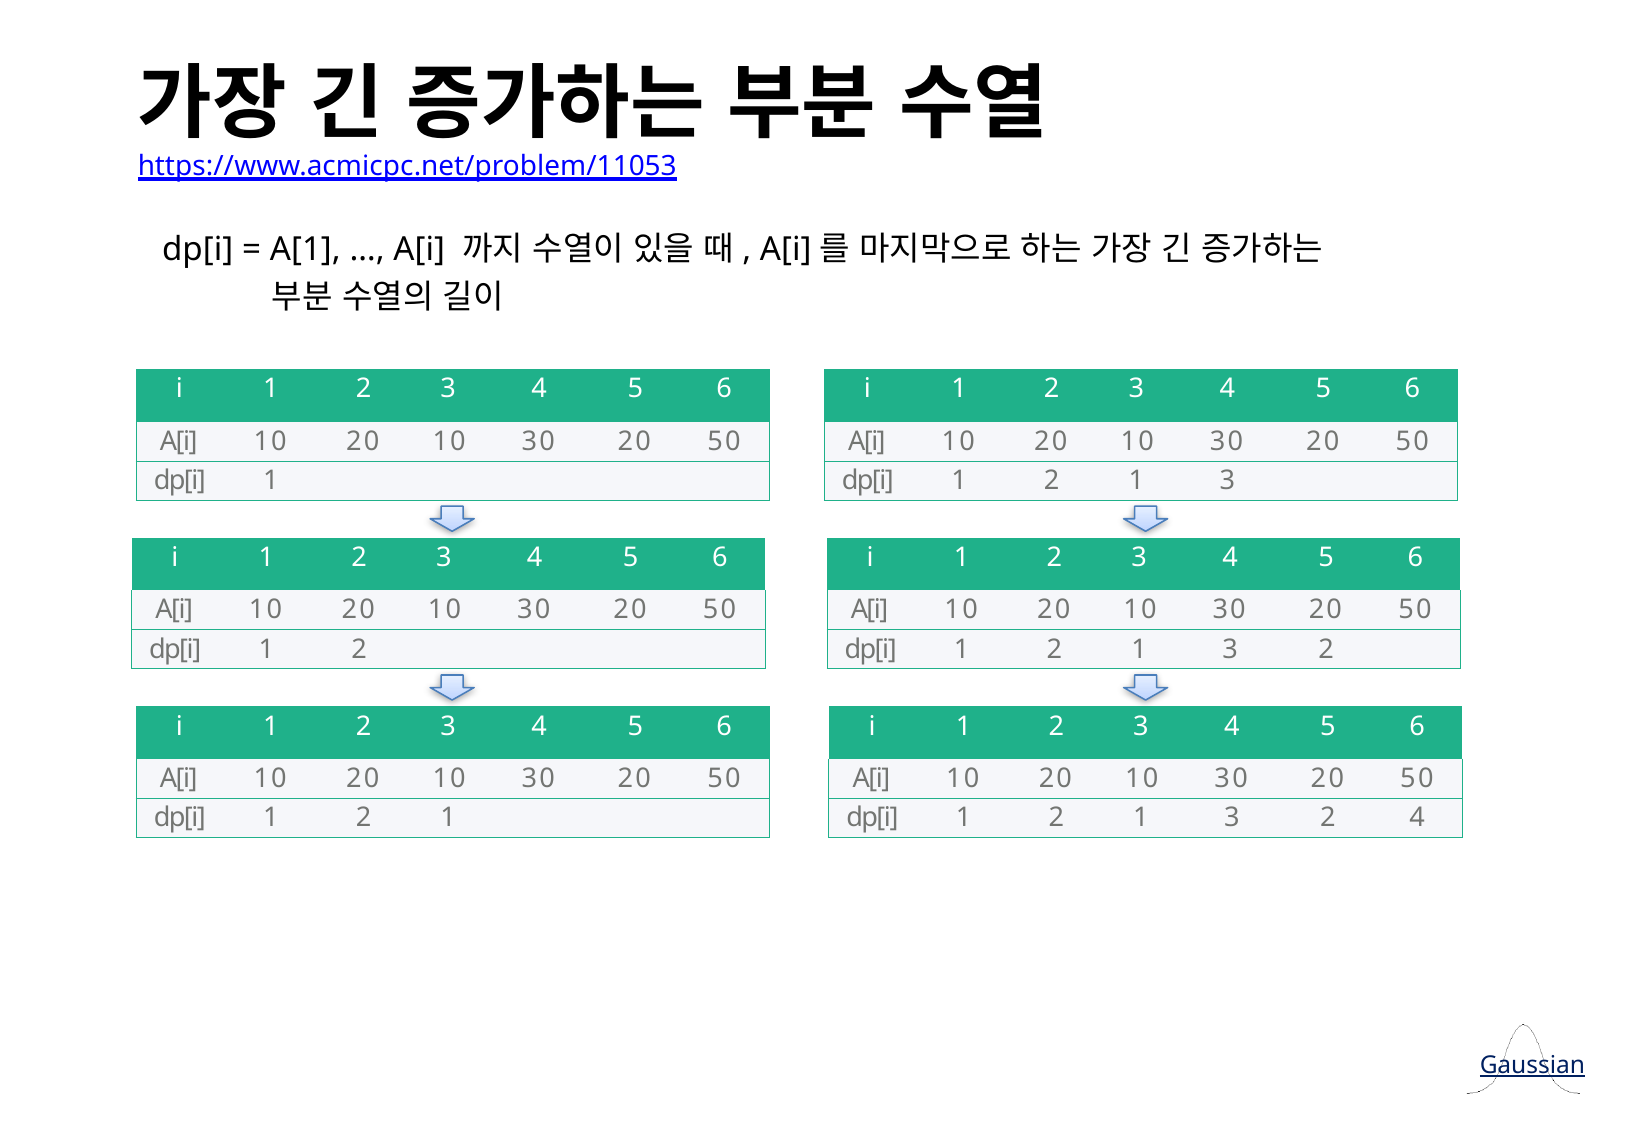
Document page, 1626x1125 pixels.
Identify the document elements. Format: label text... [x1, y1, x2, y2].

table_cell 3 [1182, 462, 1274, 500]
table_cell 20 [586, 422, 678, 461]
table_cell 1 [1094, 462, 1182, 500]
table_cell 20 [316, 759, 405, 798]
table_cell A[i] [137, 422, 229, 461]
table_cell 10 [917, 422, 1005, 461]
text_box [429, 505, 475, 532]
table_cell 10 [229, 422, 316, 461]
table_cell 20 [1279, 759, 1371, 798]
table_header 3 [401, 538, 490, 590]
table_header 4 [494, 706, 586, 759]
text_box [1122, 505, 1169, 532]
picture [1466, 1009, 1580, 1094]
table_cell [586, 799, 678, 837]
table_cell [1369, 630, 1460, 668]
table_cell 20 [582, 590, 674, 629]
table_cell 1 [405, 799, 494, 837]
table_header i [827, 538, 920, 590]
table_cell 10 [405, 422, 494, 461]
table_header 1 [225, 538, 312, 590]
table_header 6 [678, 706, 770, 759]
table_cell 10 [1098, 759, 1187, 798]
table_cell 20 [316, 422, 405, 461]
table_cell 1 [917, 462, 1005, 500]
table_cell A[i] [132, 590, 225, 629]
table_cell 10 [920, 590, 1007, 629]
table_cell 1 [1098, 799, 1187, 837]
table_header 2 [1009, 706, 1098, 759]
table_header i [132, 538, 225, 590]
table_cell 10 [225, 590, 312, 629]
table_cell 10 [229, 759, 316, 798]
table_header 4 [1182, 369, 1274, 422]
table_cell [1274, 462, 1367, 500]
table_cell [405, 462, 494, 500]
text_box dp[i] = A[1], …, A[i] 까지 수열이 있을 때, A[i]를 마지막으로 하는 가장 긴 증가하는 부분 수열의 길이 [147, 212, 1512, 323]
table_cell 10 [1094, 422, 1182, 461]
table_header 4 [494, 369, 586, 422]
table_cell 10 [401, 590, 490, 629]
table_cell [674, 630, 765, 668]
table_cell 50 [678, 422, 769, 461]
table_cell 1 [920, 630, 1007, 668]
table_cell 2 [1005, 462, 1094, 500]
table_header 6 [674, 538, 765, 590]
table_header 5 [1274, 369, 1367, 422]
table_header 3 [1098, 706, 1187, 759]
text_box [1122, 674, 1169, 701]
table_cell 10 [405, 759, 494, 798]
table_cell 2 [1007, 630, 1096, 668]
table_cell 30 [1185, 590, 1277, 629]
table_cell 20 [1274, 422, 1367, 461]
table_cell 3 [1185, 630, 1277, 668]
table_cell [316, 462, 405, 500]
table_cell 30 [494, 422, 586, 461]
table_header 2 [316, 706, 405, 759]
table_header 2 [1007, 538, 1096, 590]
table_cell 50 [1367, 422, 1457, 461]
table_cell 30 [490, 590, 582, 629]
table_cell A[i] [829, 759, 922, 798]
table_header 3 [1094, 369, 1182, 422]
table_cell 20 [1009, 759, 1098, 798]
table_cell 1 [225, 630, 312, 668]
table_header i [829, 706, 922, 759]
table_cell 1 [229, 799, 316, 837]
table_header 4 [490, 538, 582, 590]
table_cell 4 [1371, 799, 1462, 837]
table_header 1 [917, 369, 1005, 422]
title 가장 긴 증가하는 부분 수열 https://www.acmicpc.net/problem/11053 [137, 50, 1450, 238]
table_header 5 [582, 538, 674, 590]
table_header 6 [1367, 369, 1458, 422]
table_header 1 [229, 369, 316, 422]
table_header 2 [316, 369, 405, 422]
table_cell 1 [922, 799, 1009, 837]
table_header 4 [1187, 706, 1279, 759]
table_cell 2 [312, 630, 401, 668]
table_cell dp[i] [829, 799, 922, 837]
table_header 2 [1005, 369, 1094, 422]
table_cell 30 [1182, 422, 1274, 461]
table_header i [136, 706, 229, 759]
table_cell 50 [1369, 590, 1460, 629]
table_cell 1 [229, 462, 316, 500]
table_cell 20 [1007, 590, 1096, 629]
table_cell [490, 630, 582, 668]
text_box [429, 674, 475, 701]
table_cell A[i] [825, 422, 917, 461]
table_header 3 [1096, 538, 1185, 590]
table_header 1 [229, 706, 316, 759]
table_cell 10 [1096, 590, 1185, 629]
table_cell 20 [1005, 422, 1094, 461]
table_cell 30 [1187, 759, 1279, 798]
table_cell dp[i] [132, 630, 225, 668]
table_cell [678, 799, 769, 837]
table_cell dp[i] [825, 462, 917, 500]
table_header 5 [1279, 706, 1371, 759]
table_header 1 [920, 538, 1007, 590]
table_cell 20 [1277, 590, 1369, 629]
table_header 3 [405, 369, 494, 422]
table_header 6 [678, 369, 770, 422]
table_cell dp[i] [137, 799, 229, 837]
table_cell [678, 462, 769, 500]
table_cell 20 [586, 759, 678, 798]
table_cell [586, 462, 678, 500]
table_header 6 [1369, 538, 1460, 590]
table_cell 2 [1009, 799, 1098, 837]
table_cell 50 [674, 590, 765, 629]
table_header i [824, 369, 917, 422]
table_cell [1367, 462, 1457, 500]
table_cell 3 [1187, 799, 1279, 837]
table_header 1 [922, 706, 1009, 759]
table_cell 10 [922, 759, 1009, 798]
table_header 5 [1277, 538, 1369, 590]
table_cell [494, 462, 586, 500]
table_cell 50 [678, 759, 769, 798]
table_header 2 [312, 538, 401, 590]
table_cell 2 [316, 799, 405, 837]
table_header 3 [405, 706, 494, 759]
table_cell A[i] [828, 590, 920, 629]
table_cell dp[i] [137, 462, 229, 500]
table_cell [494, 799, 586, 837]
table_cell 2 [1277, 630, 1369, 668]
table_cell 50 [1371, 759, 1462, 798]
table_cell A[i] [137, 759, 229, 798]
table_cell dp[i] [828, 630, 920, 668]
table_cell [582, 630, 674, 668]
table_cell [401, 630, 490, 668]
table_header i [136, 369, 229, 422]
table_cell 30 [494, 759, 586, 798]
table_cell 1 [1096, 630, 1185, 668]
table_cell 20 [312, 590, 401, 629]
table_header 5 [586, 369, 678, 422]
table_header 6 [1371, 706, 1462, 759]
table_header 4 [1185, 538, 1277, 590]
table_header 5 [586, 706, 678, 759]
table_cell 2 [1279, 799, 1371, 837]
